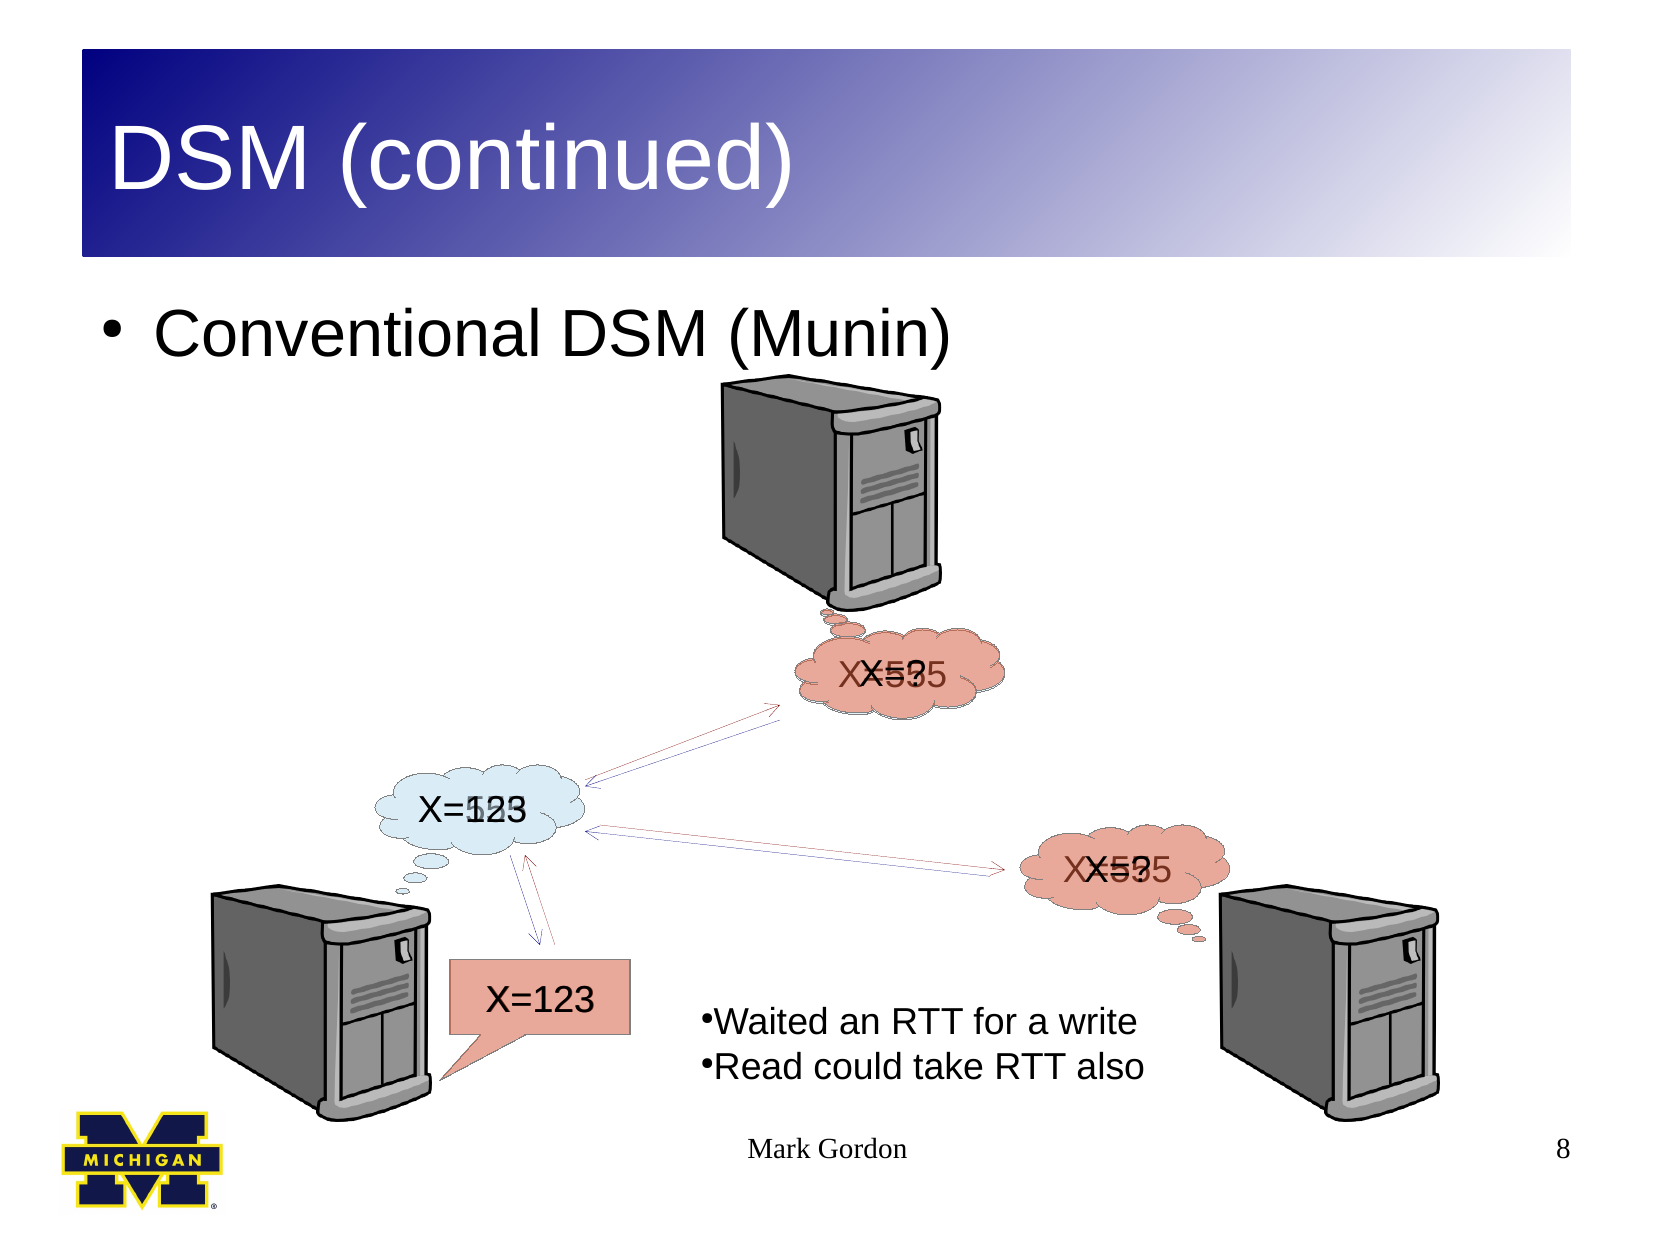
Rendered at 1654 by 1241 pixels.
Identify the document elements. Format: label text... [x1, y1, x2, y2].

text_box Waited an RTT for a write Read could take RTT also [685, 989, 1161, 1095]
text_box [597, 703, 780, 776]
text_box X=123 [439, 959, 630, 1081]
title DSM (continued) [82, 49, 1571, 257]
text_box [509, 854, 543, 945]
text_box [585, 719, 780, 789]
footer Mark Gordon [565, 1129, 1090, 1216]
text_box [600, 824, 1005, 876]
picture [1217, 884, 1441, 1122]
list Conventional DSM (Munin) [82, 290, 1538, 1010]
slide_number 8 [1185, 1129, 1571, 1216]
text_box [522, 855, 556, 945]
picture [719, 374, 943, 612]
picture [59, 884, 433, 1215]
